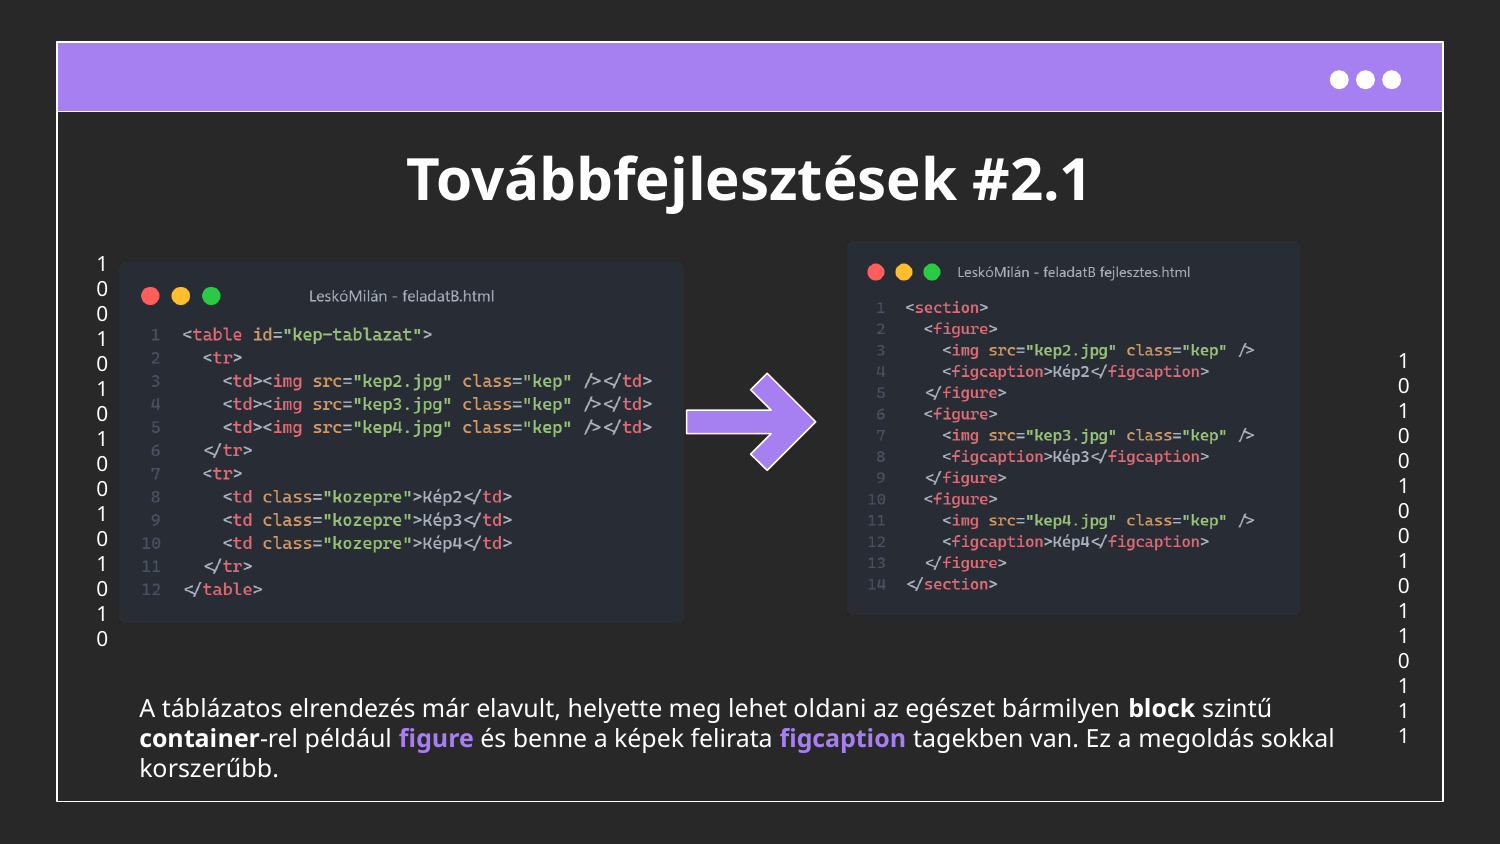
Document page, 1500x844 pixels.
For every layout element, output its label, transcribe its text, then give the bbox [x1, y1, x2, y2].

title Továbbfejlesztések #2.1 [118, 127, 1382, 222]
text_box [690, 373, 816, 471]
picture [119, 262, 684, 623]
list A táblázatos elrendezés már elavult, helyette meg lehet oldani az egészet bármilyen block szintű container-rel például figure és benne a képek felirata figcaption tagekben van. Ez a megoldás sokkal korszerűbb. [124, 677, 1366, 787]
picture [847, 241, 1300, 615]
